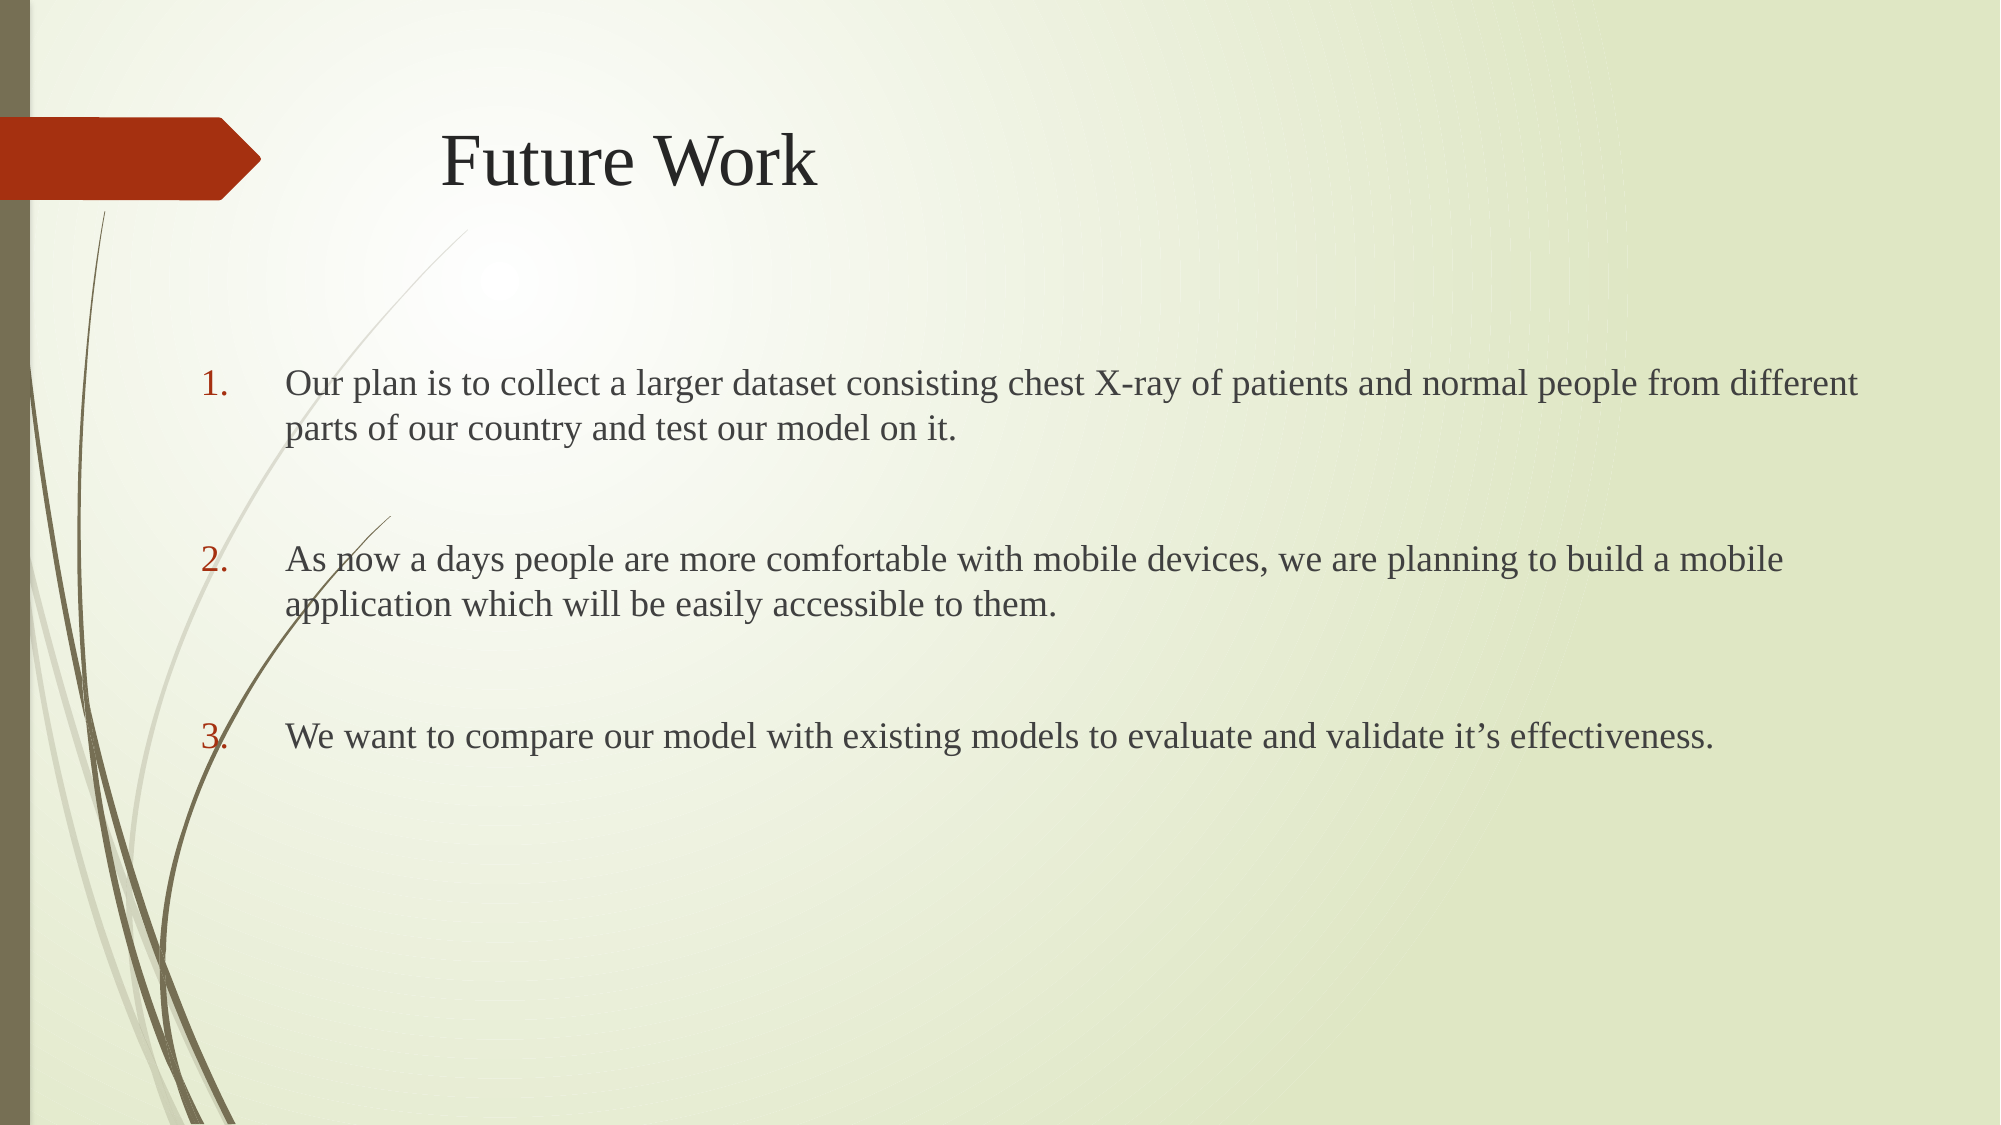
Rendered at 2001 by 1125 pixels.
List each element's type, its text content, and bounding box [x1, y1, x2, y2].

list Our plan is to collect a larger dataset consisting chest X-ray of patients and normal people from different parts of our country and test our model on it. As now a days people are more comfortable with mobile devices, we are planning to build a mobile application which will be easily accessible to them. We want to compare our model with existing models to evaluate and validate it’s effectiveness. [185, 350, 1888, 970]
title Future Work [425, 102, 1888, 313]
